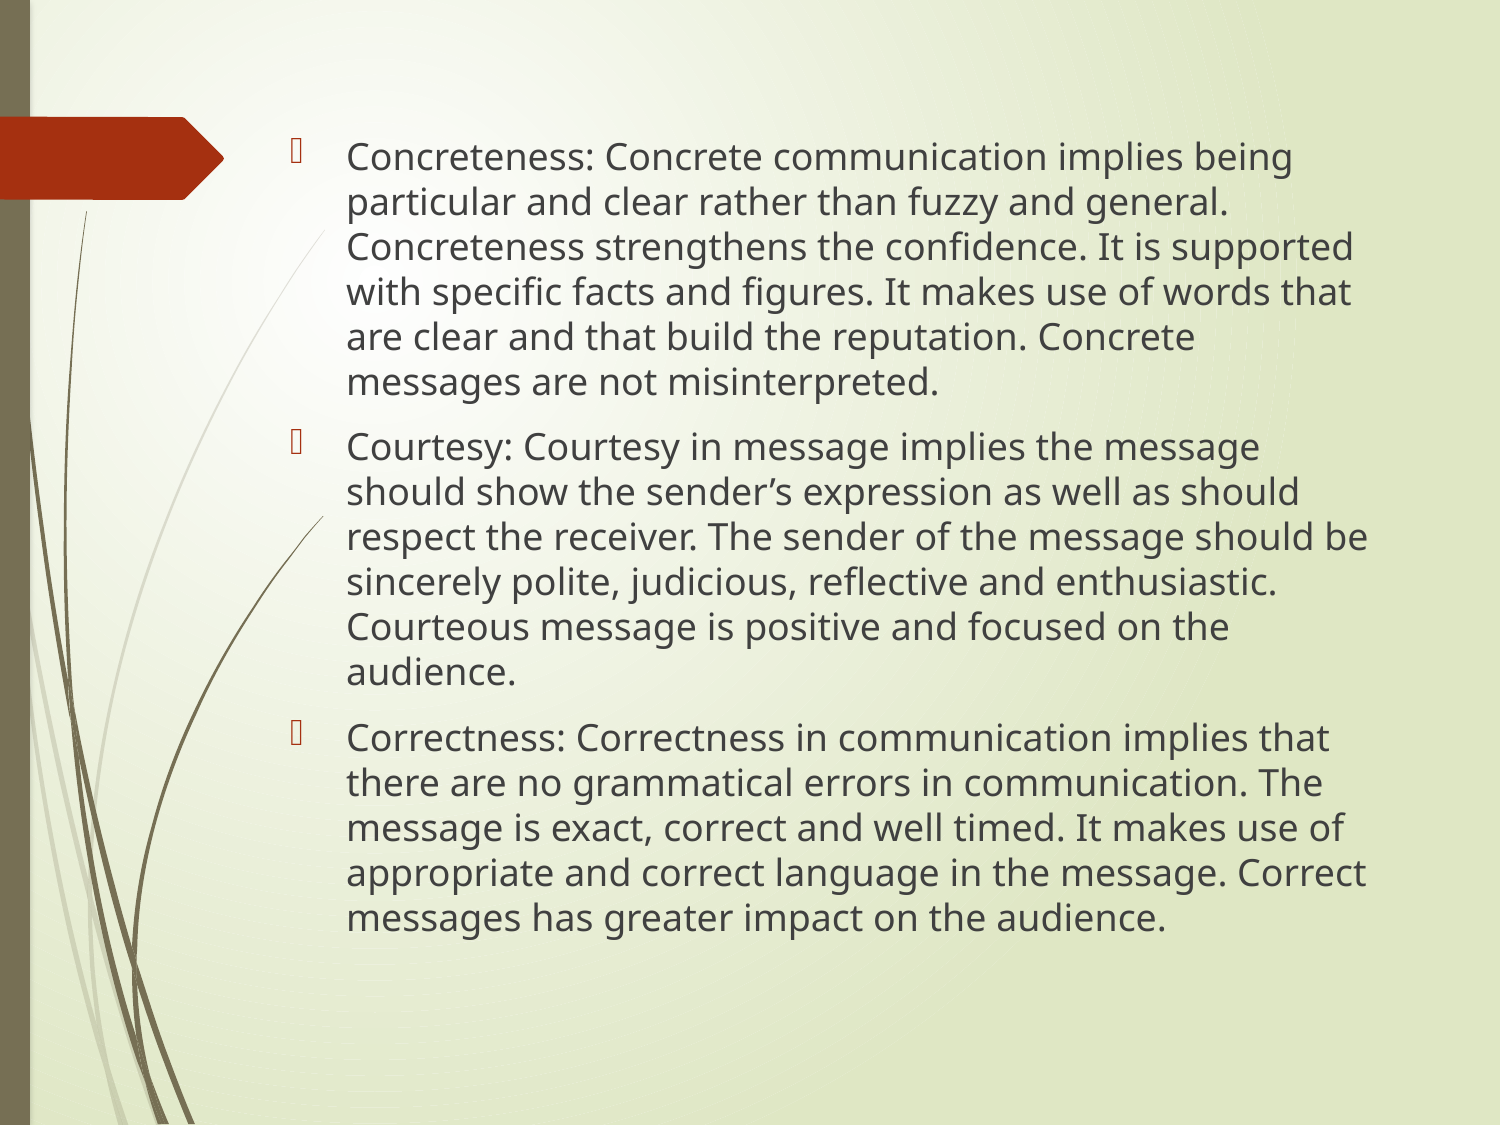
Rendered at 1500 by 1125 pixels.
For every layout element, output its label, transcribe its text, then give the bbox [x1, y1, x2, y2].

list Concreteness: Concrete communication implies being particular and clear rather than fuzzy and general. Concreteness strengthens the confidence. It is supported with specific facts and figures. It makes use of words that are clear and that build the reputation. Concrete messages are not misinterpreted. Courtesy: Courtesy in message implies the message should show the sender’s expression as well as should respect the receiver. The sender of the message should be sincerely polite, judicious, reflective and enthusiastic. Courteous message is positive and focused on the audience. Correctness: Correctness in communication implies that there are no grammatical errors in communication. The message is exact, correct and well timed. It makes use of appropriate and correct language in the message. Correct messages has greater impact on the audience. [275, 125, 1388, 1038]
